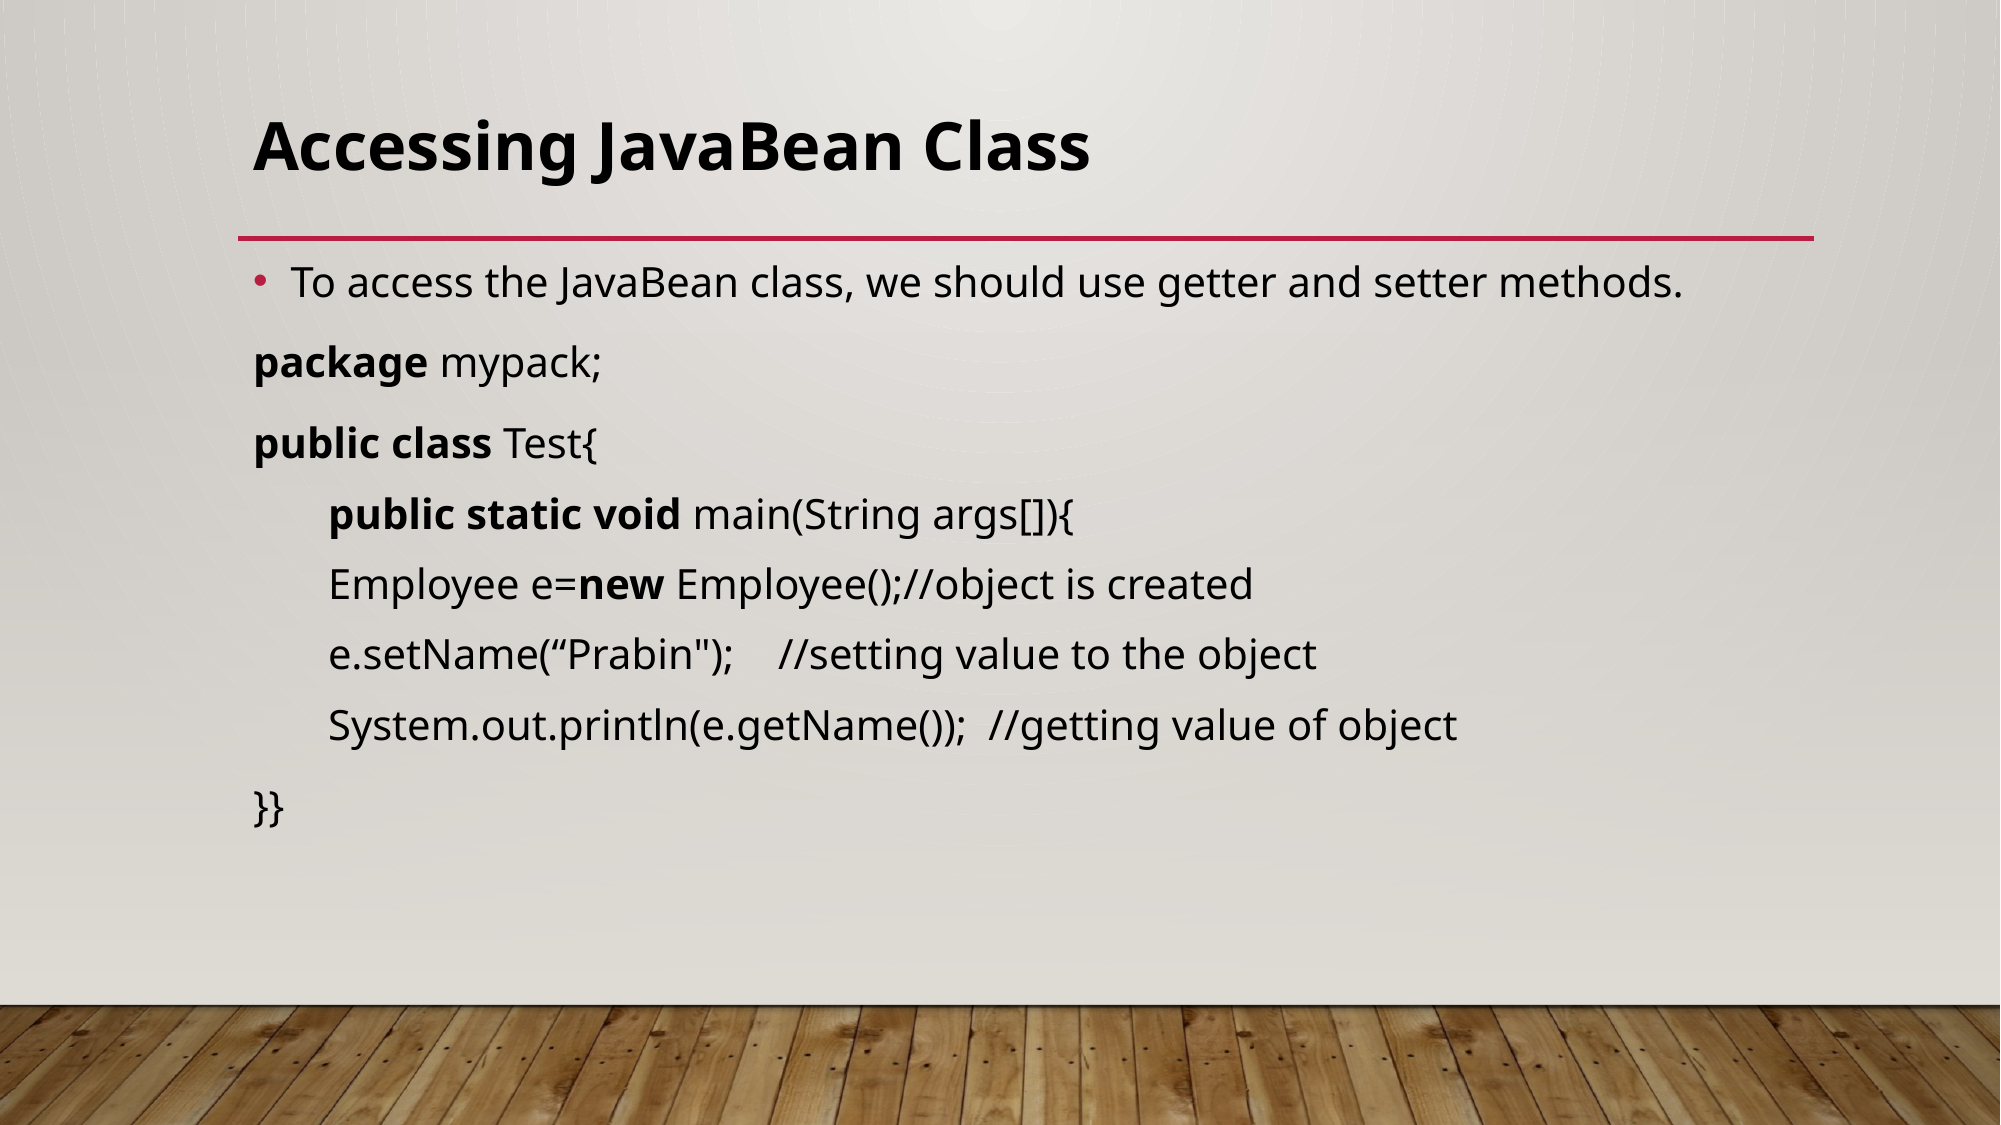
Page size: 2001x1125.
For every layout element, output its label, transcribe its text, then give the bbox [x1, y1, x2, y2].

picture [0, 1005, 2000, 1125]
list To access the JavaBean class, we should use getter and setter methods. package mypack; public class Test{ public static void main(String args[]){ Employee e=new Employee();//object is created e.setName(“Prabin"); //setting value to the object System.out.println(e.getName()); //getting value of object }} [238, 237, 1814, 1002]
title Accessing JavaBean Class [238, 104, 1814, 237]
